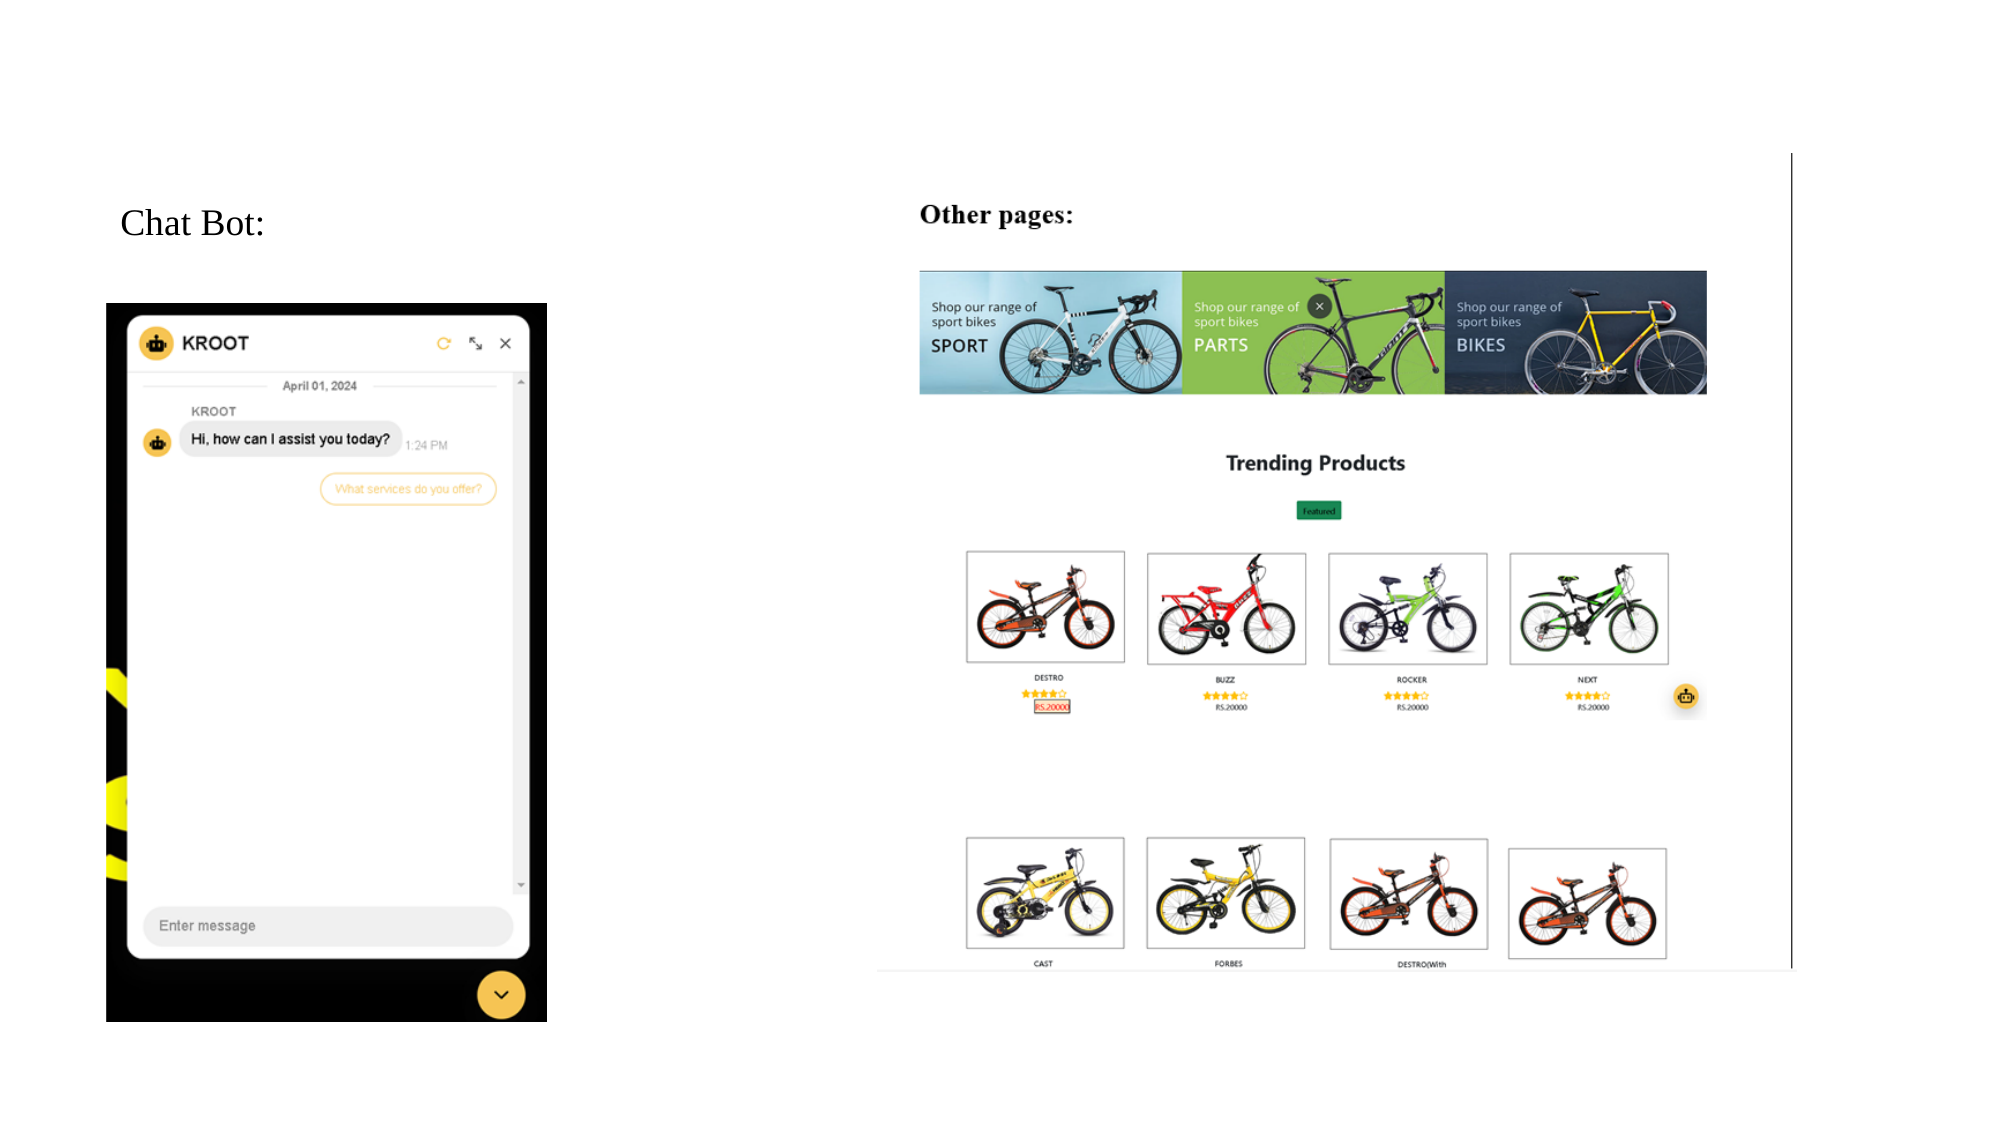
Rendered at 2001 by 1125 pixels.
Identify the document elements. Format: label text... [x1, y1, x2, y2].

picture [876, 153, 1797, 972]
picture [105, 303, 547, 1022]
text_box Chat Bot: [105, 190, 429, 250]
